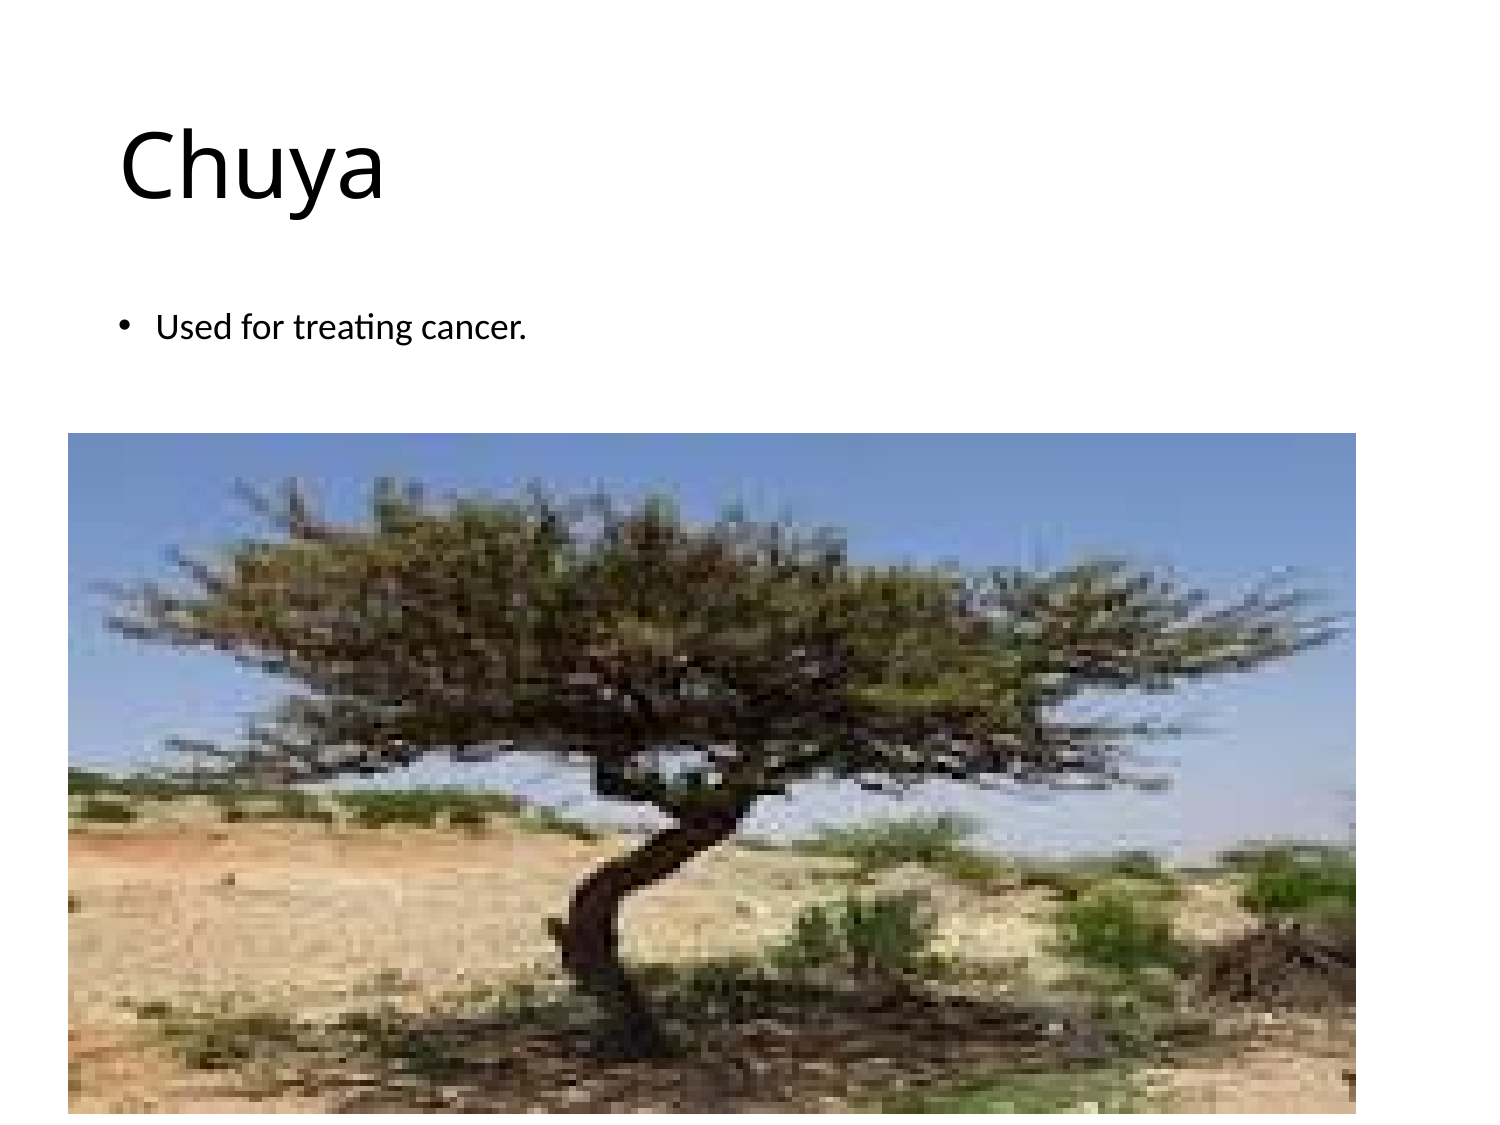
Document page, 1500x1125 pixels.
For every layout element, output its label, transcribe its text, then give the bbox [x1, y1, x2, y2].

picture [68, 433, 1356, 1114]
list Used for treating cancer. [103, 299, 1397, 1014]
title Chuya [103, 59, 1397, 278]
